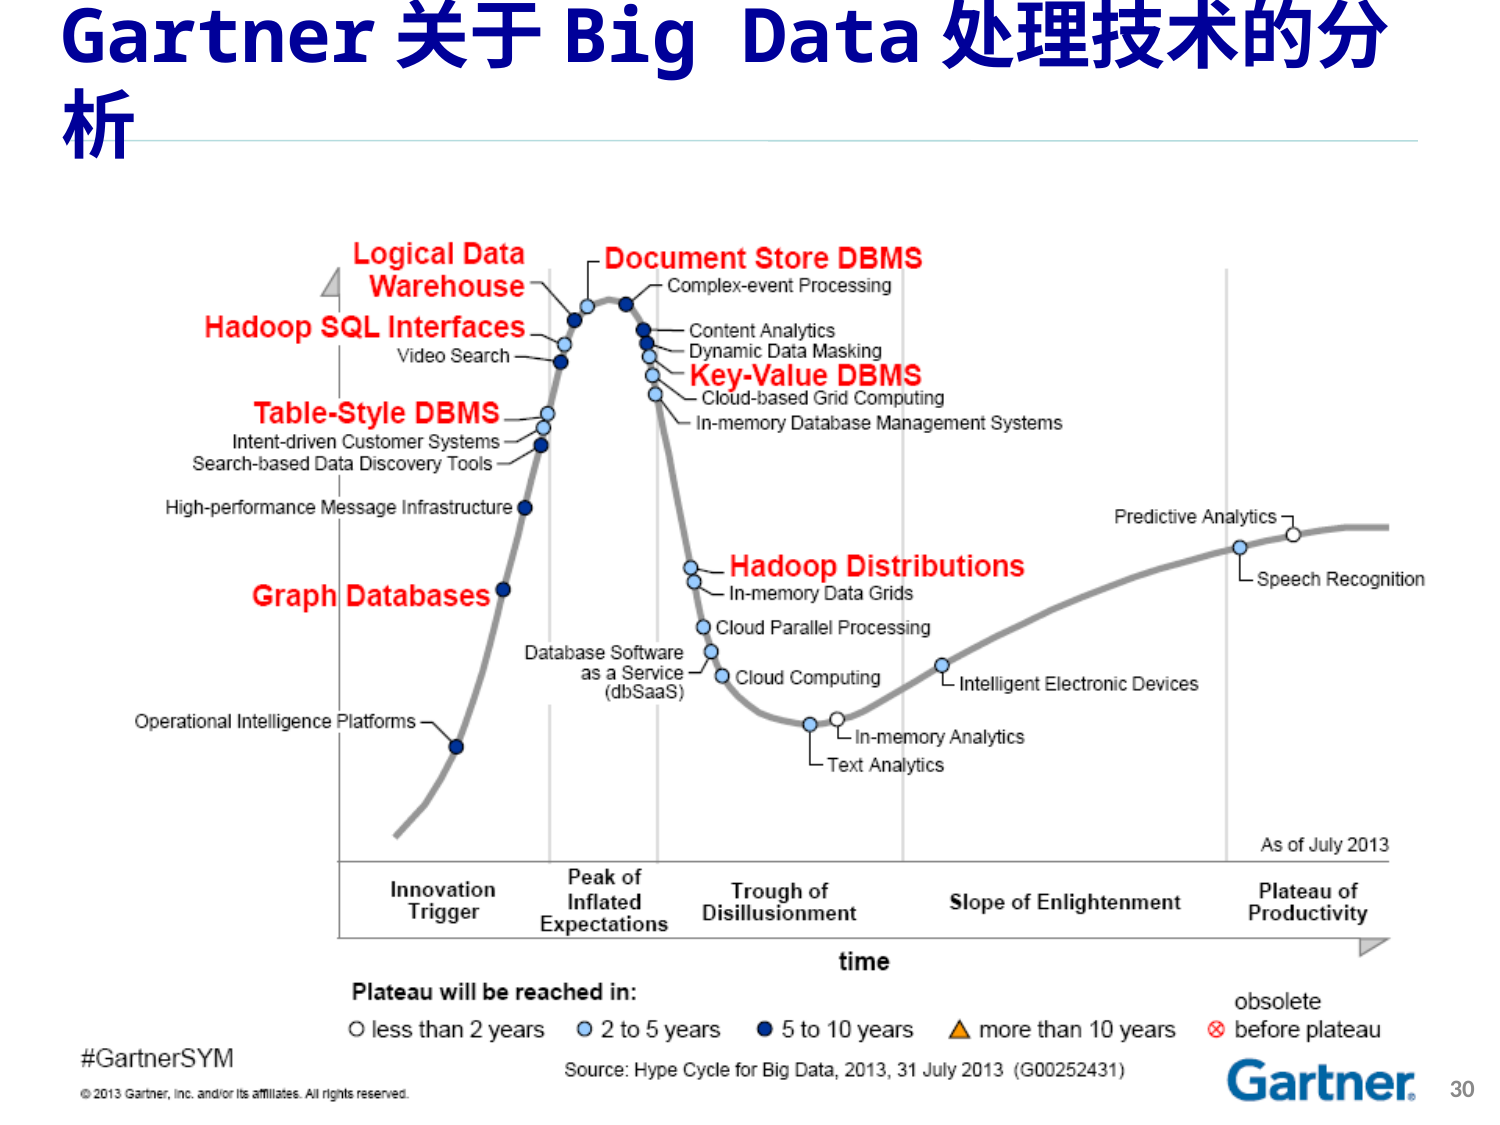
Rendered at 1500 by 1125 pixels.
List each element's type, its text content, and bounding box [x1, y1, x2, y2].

title Gartner关于Big Data处理技术的分析 [46, 11, 1419, 143]
picture [9, 207, 1491, 1125]
